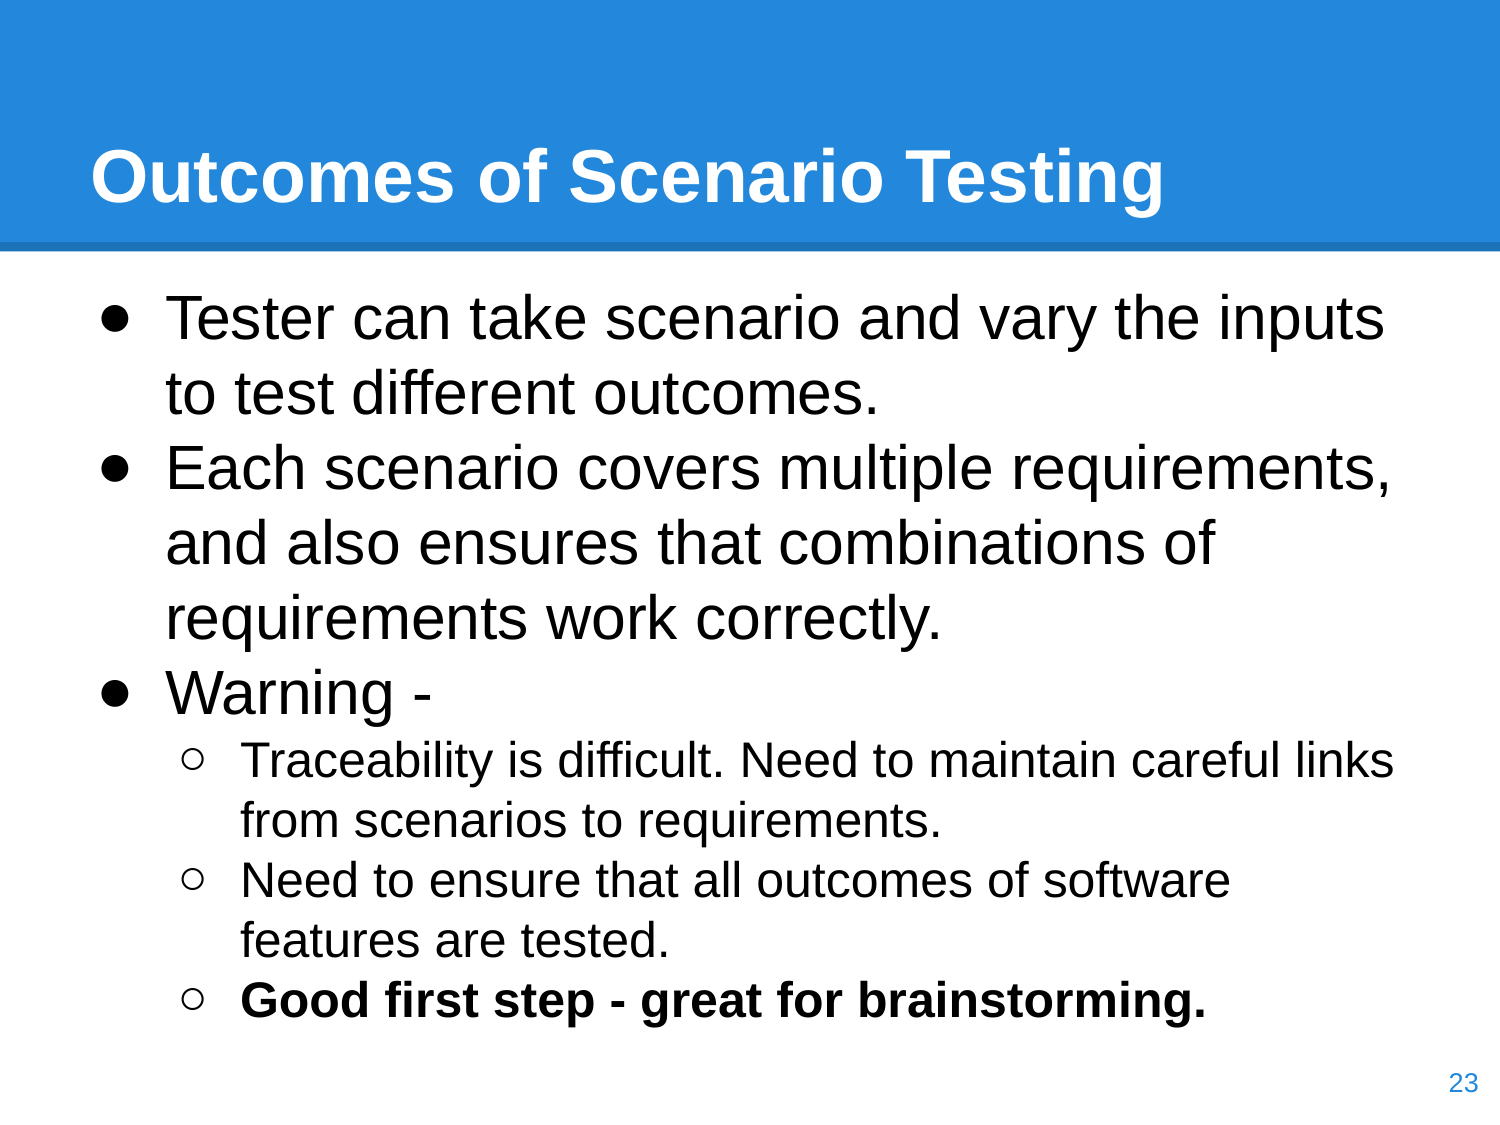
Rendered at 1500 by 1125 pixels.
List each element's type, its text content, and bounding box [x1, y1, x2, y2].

list Tester can take scenario and vary the inputs to test different outcomes. Each scenario covers multiple requirements, and also ensures that combinations of requirements work correctly. Warning - Traceability is difficult. Need to maintain careful links from scenarios to requirements. Need to ensure that all outcomes of software features are tested. Good first step - great for brainstorming. [75, 262, 1425, 1078]
title Outcomes of Scenario Testing [75, 45, 1425, 233]
slide_number ‹#› [1403, 1038, 1494, 1125]
